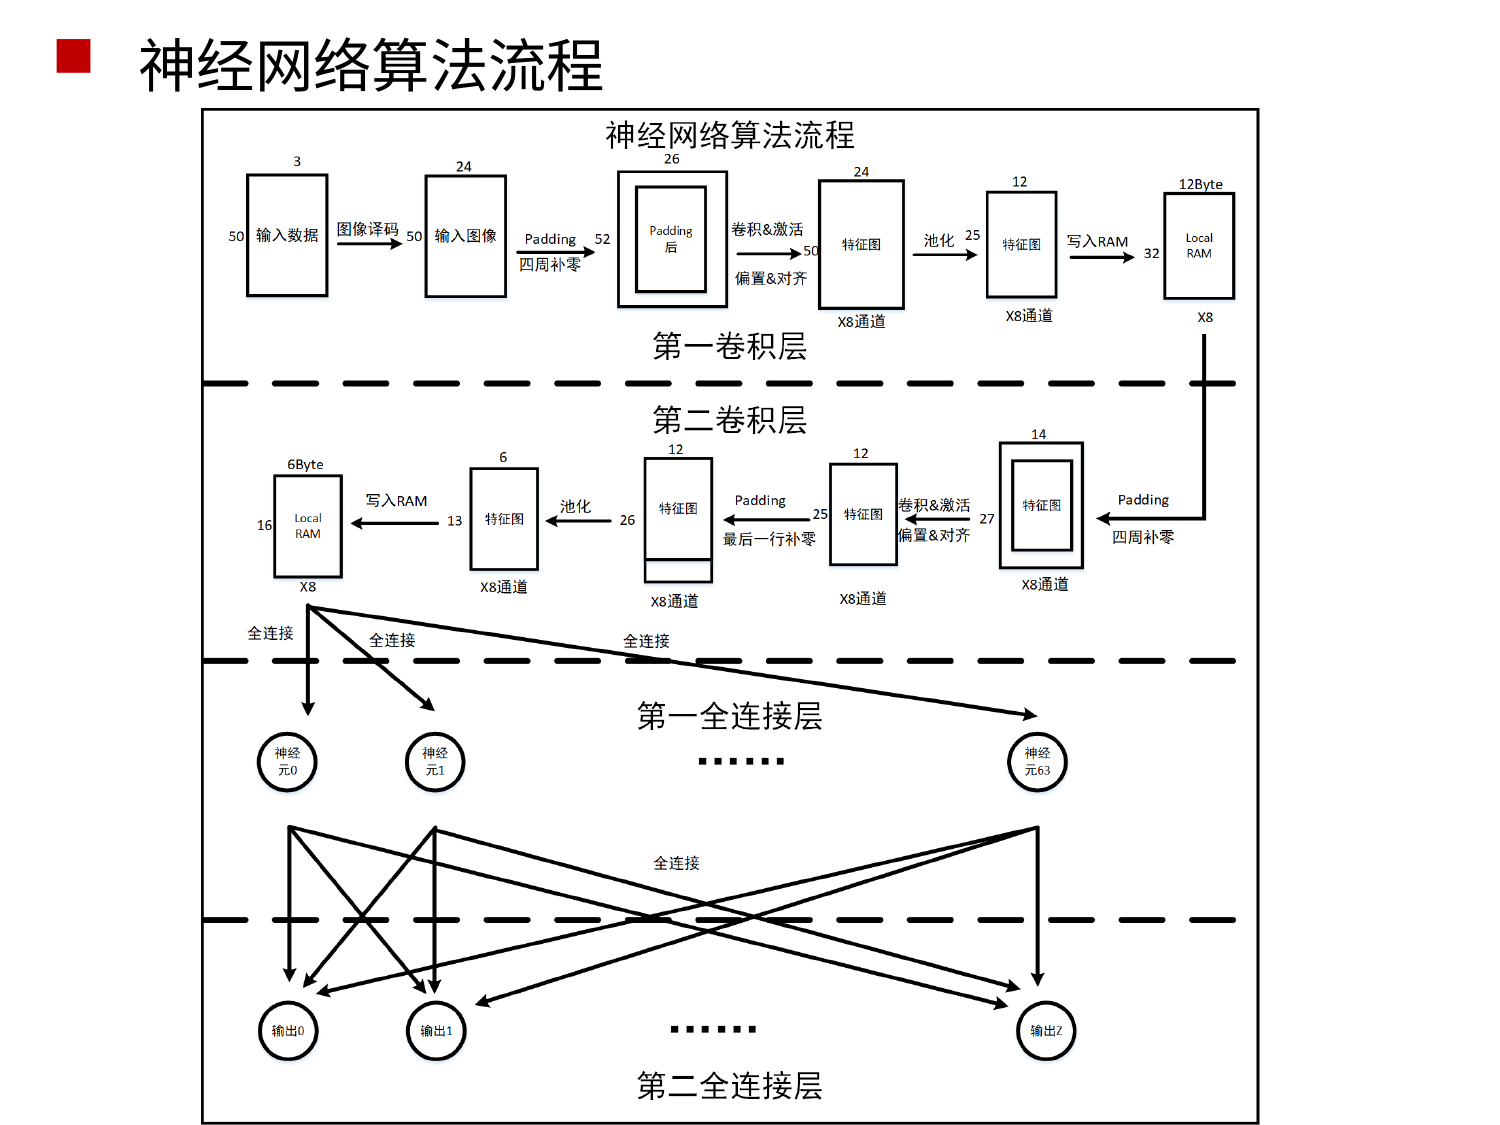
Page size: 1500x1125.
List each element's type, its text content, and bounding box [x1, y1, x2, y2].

picture [200, 107, 1262, 1125]
text_box 神经网络算法流程 [37, 21, 1425, 107]
